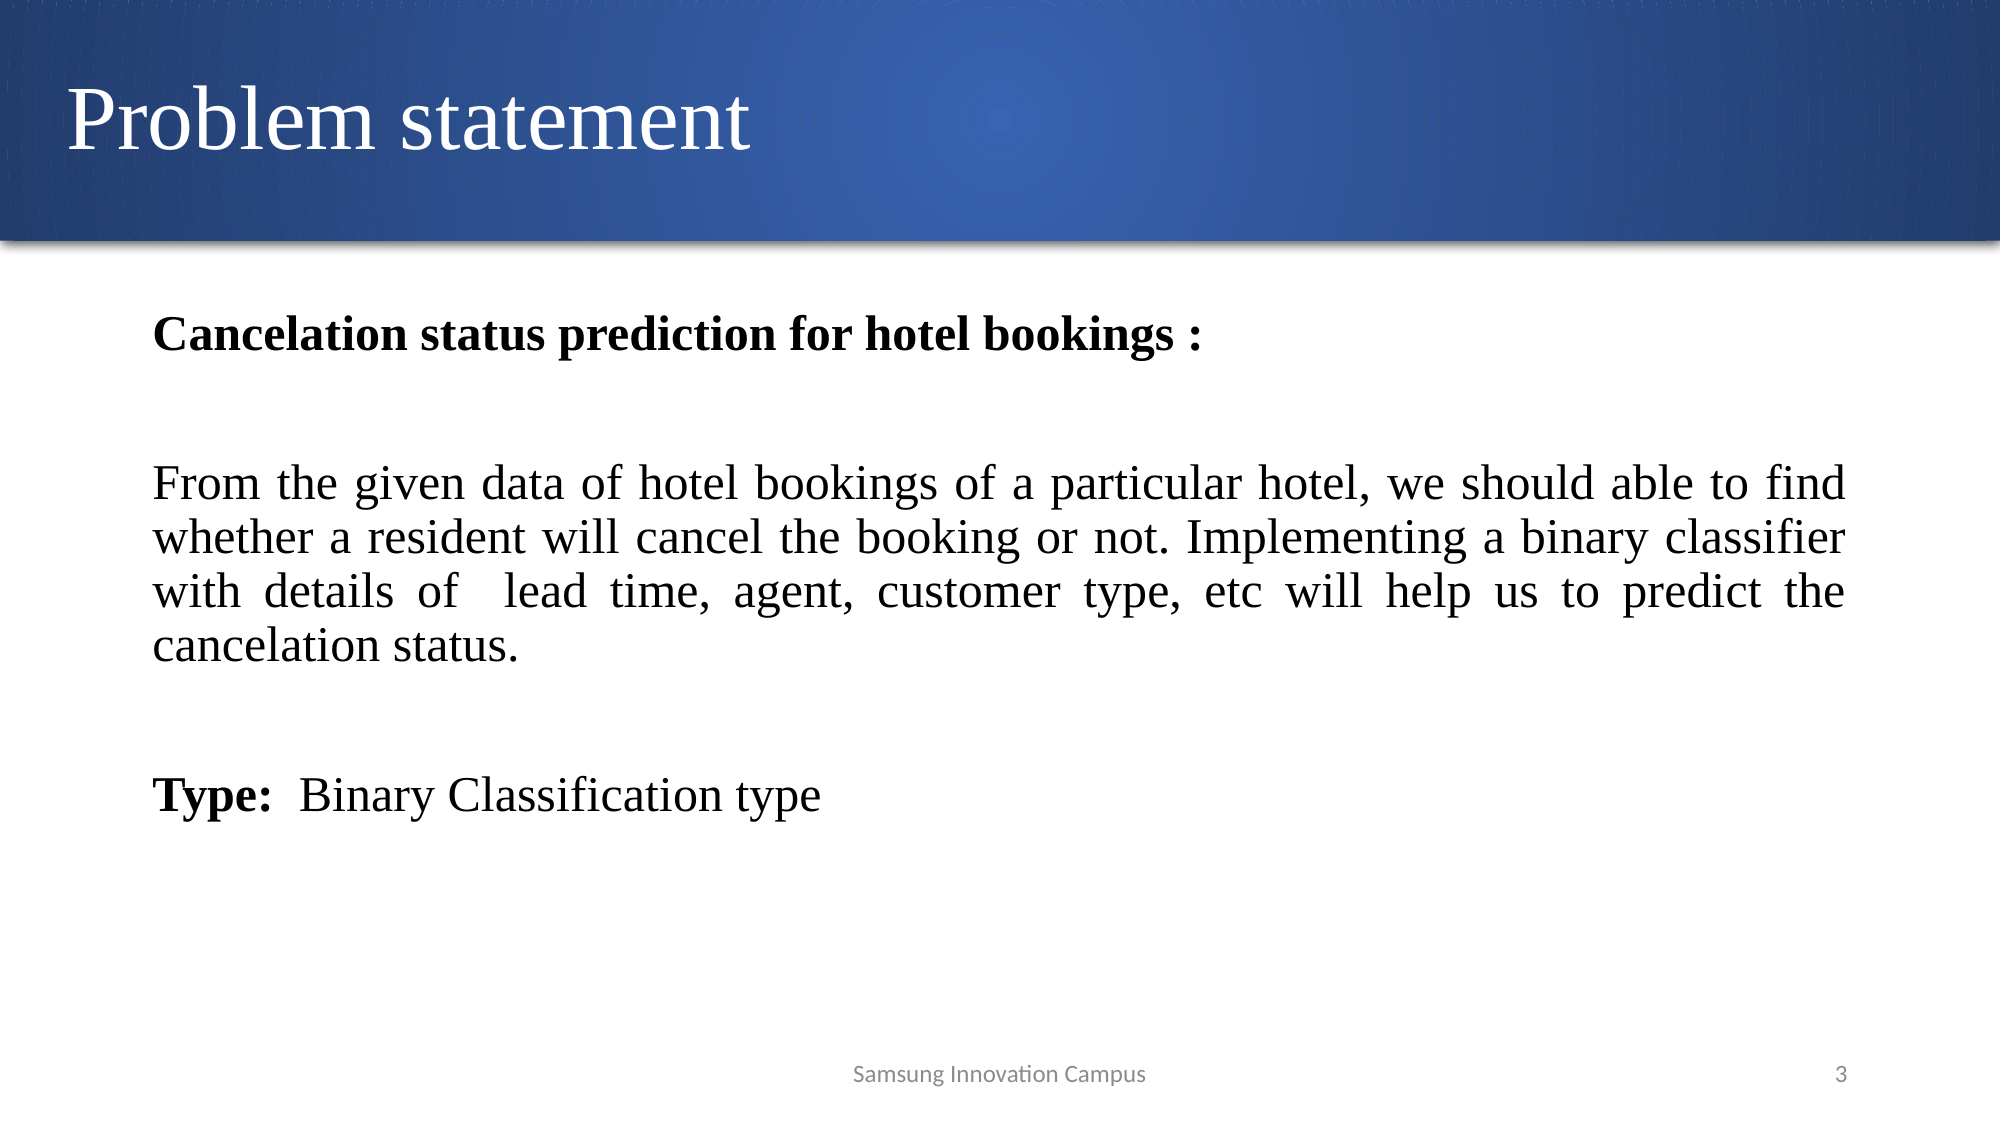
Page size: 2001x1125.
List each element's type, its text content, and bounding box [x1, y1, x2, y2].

title Problem statement [51, 11, 1777, 229]
list Cancelation status prediction for hotel bookings : From the given data of hotel bookings of a particular hotel, we should able to find whether a resident will cancel the booking or not. Implementing a binary classifier with details of lead time, agent, customer type, etc will help us to predict the cancelation status. Type: Binary Classification type [137, 299, 1863, 1014]
text_box [0, 0, 2000, 241]
footer Samsung Innovation Campus [662, 1042, 1338, 1103]
slide_number 3 [1412, 1042, 1863, 1103]
